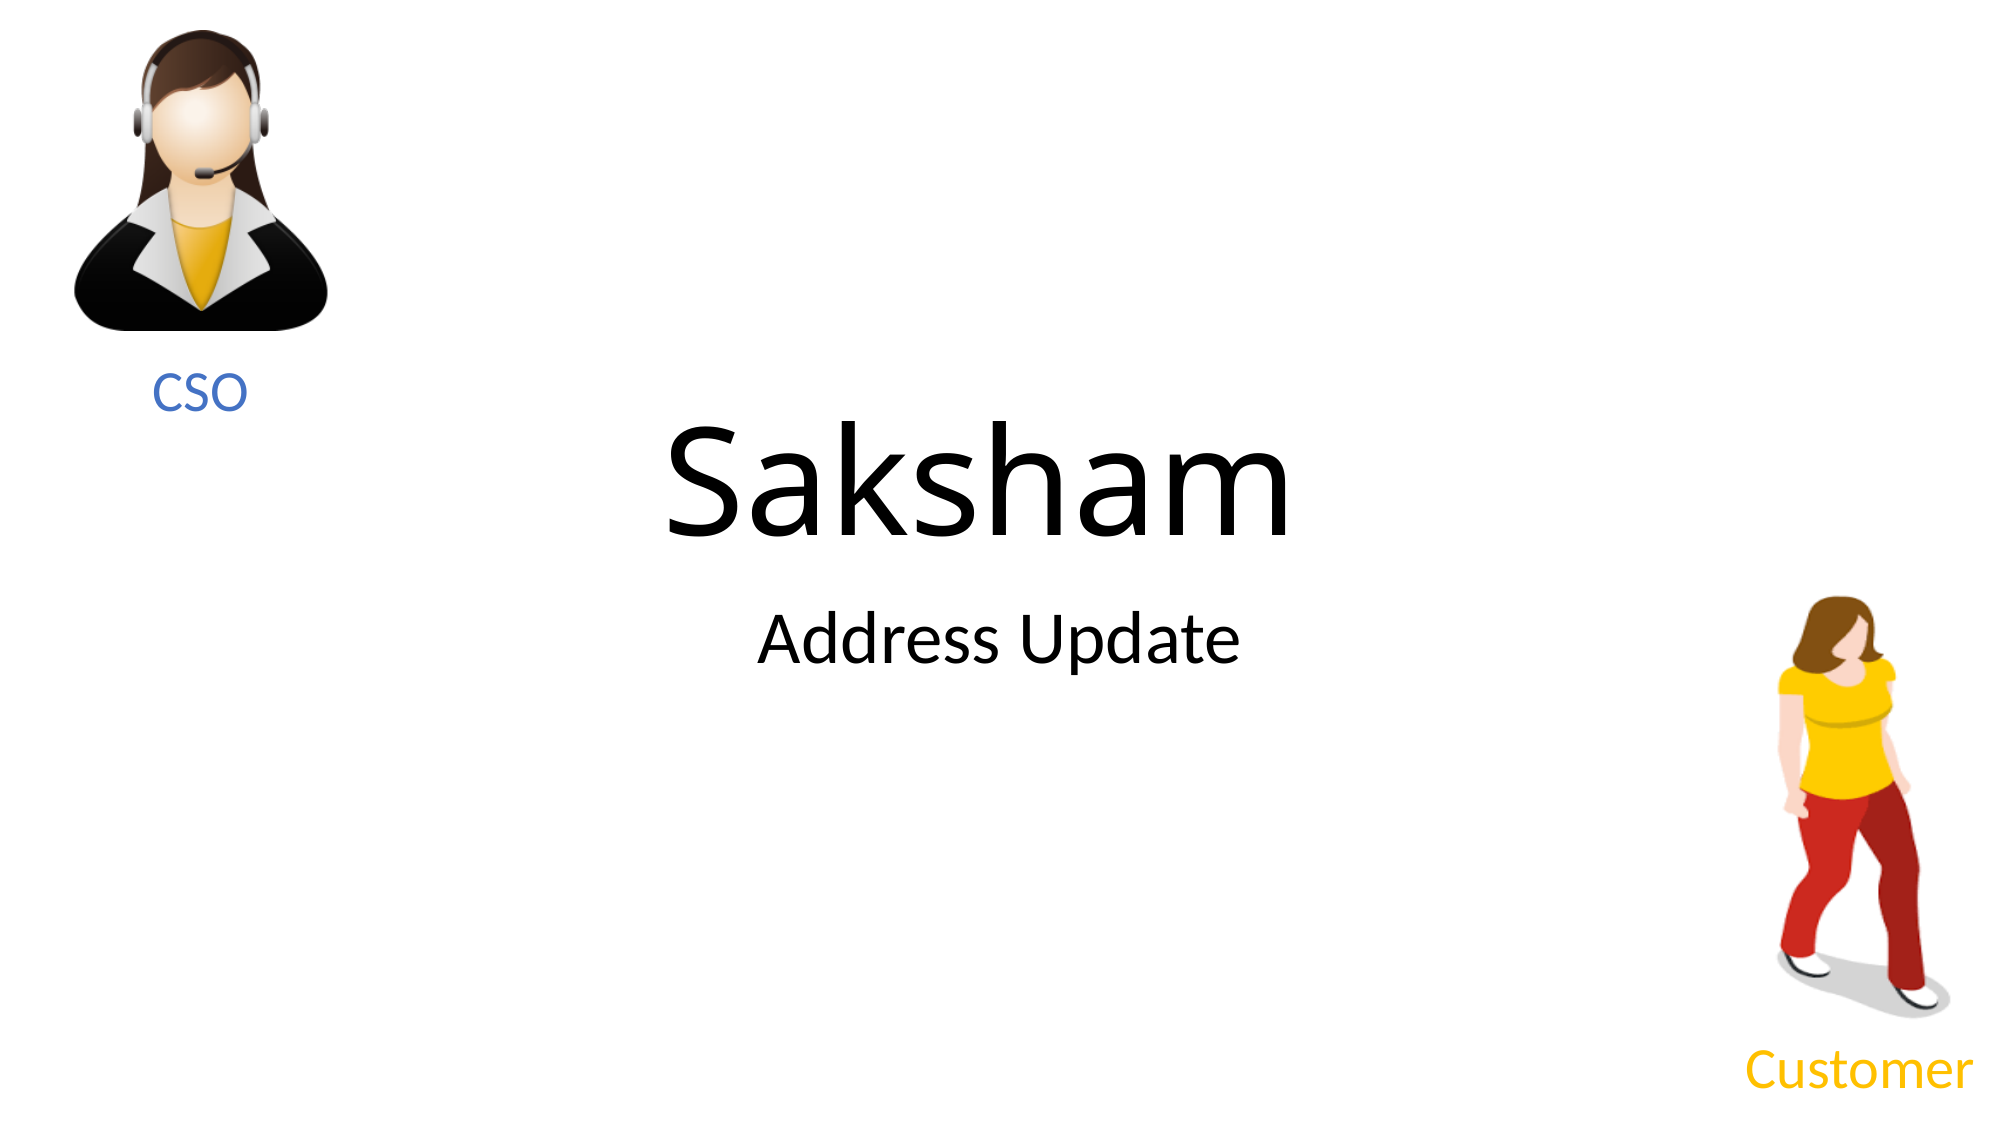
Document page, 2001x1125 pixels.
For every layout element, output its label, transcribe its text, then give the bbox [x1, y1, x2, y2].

title Saksham [249, 184, 1750, 576]
picture [1749, 567, 1971, 1029]
subtitle Address Update [249, 590, 1749, 863]
text_box Customer [1730, 1022, 1991, 1108]
text_box CSO [137, 345, 264, 431]
picture [50, 30, 351, 331]
